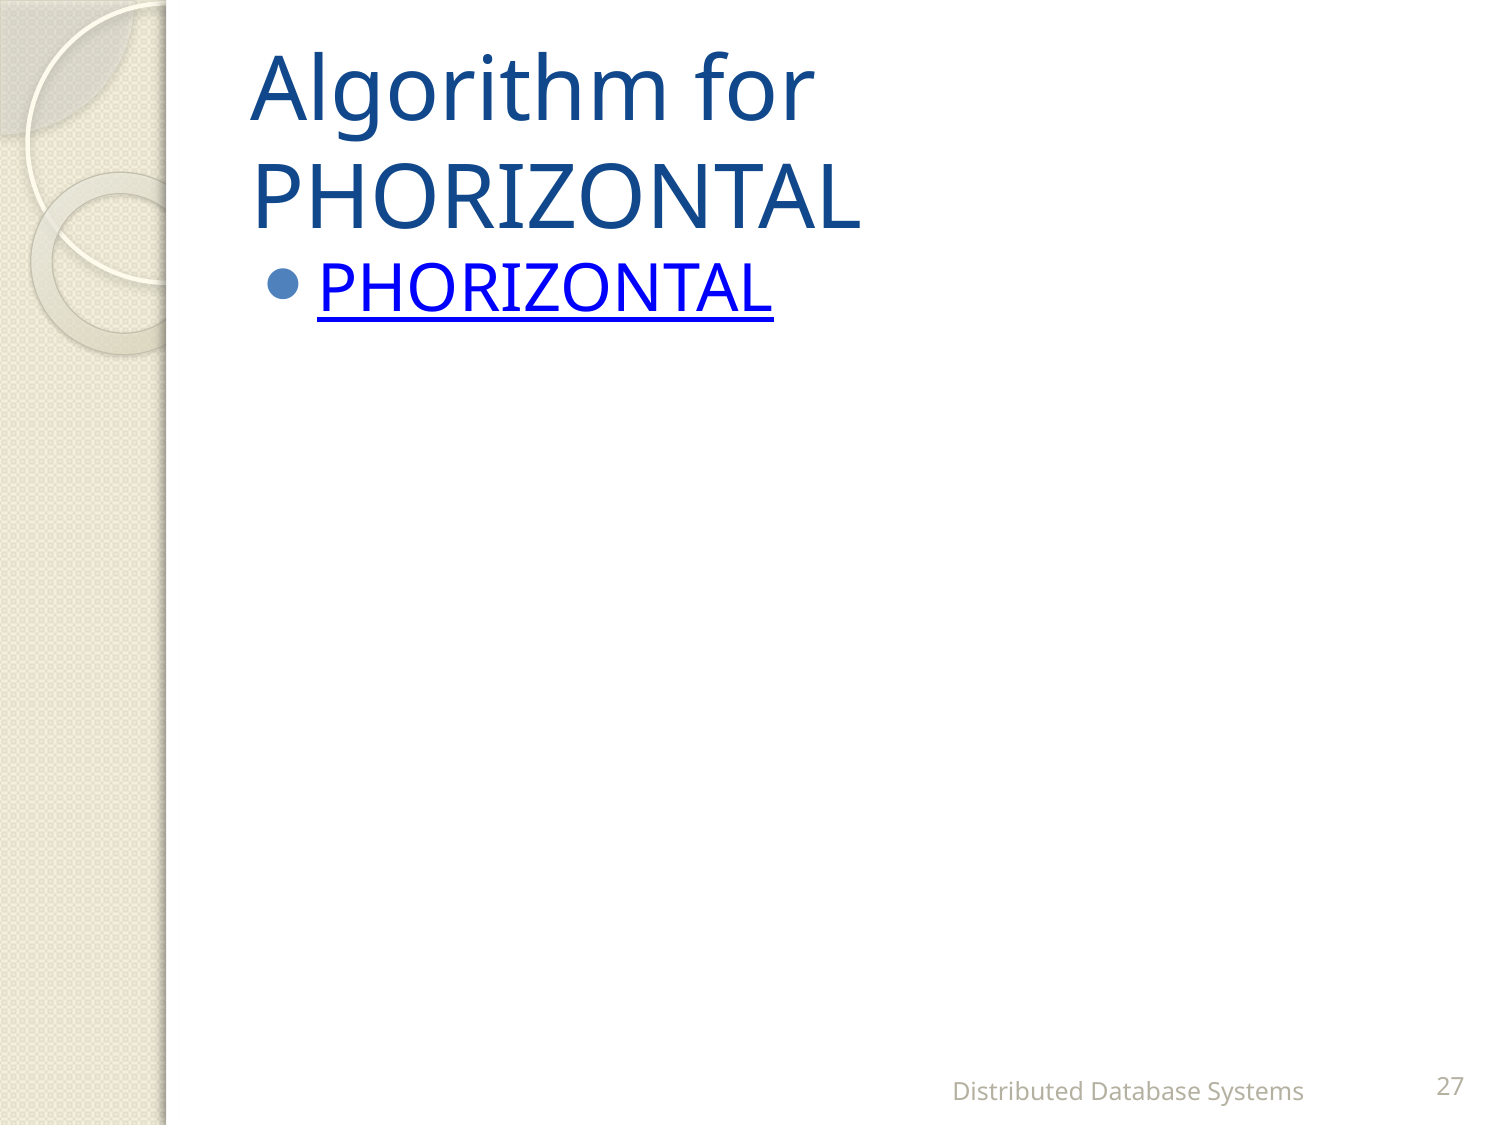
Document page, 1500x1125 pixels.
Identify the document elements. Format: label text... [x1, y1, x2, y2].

list PHORIZONTAL [235, 237, 1466, 1025]
footer Distributed Database Systems [937, 1034, 1413, 1113]
title Algorithm for PHORIZONTAL [235, 45, 1466, 233]
slide_number 27 [1413, 1034, 1488, 1113]
